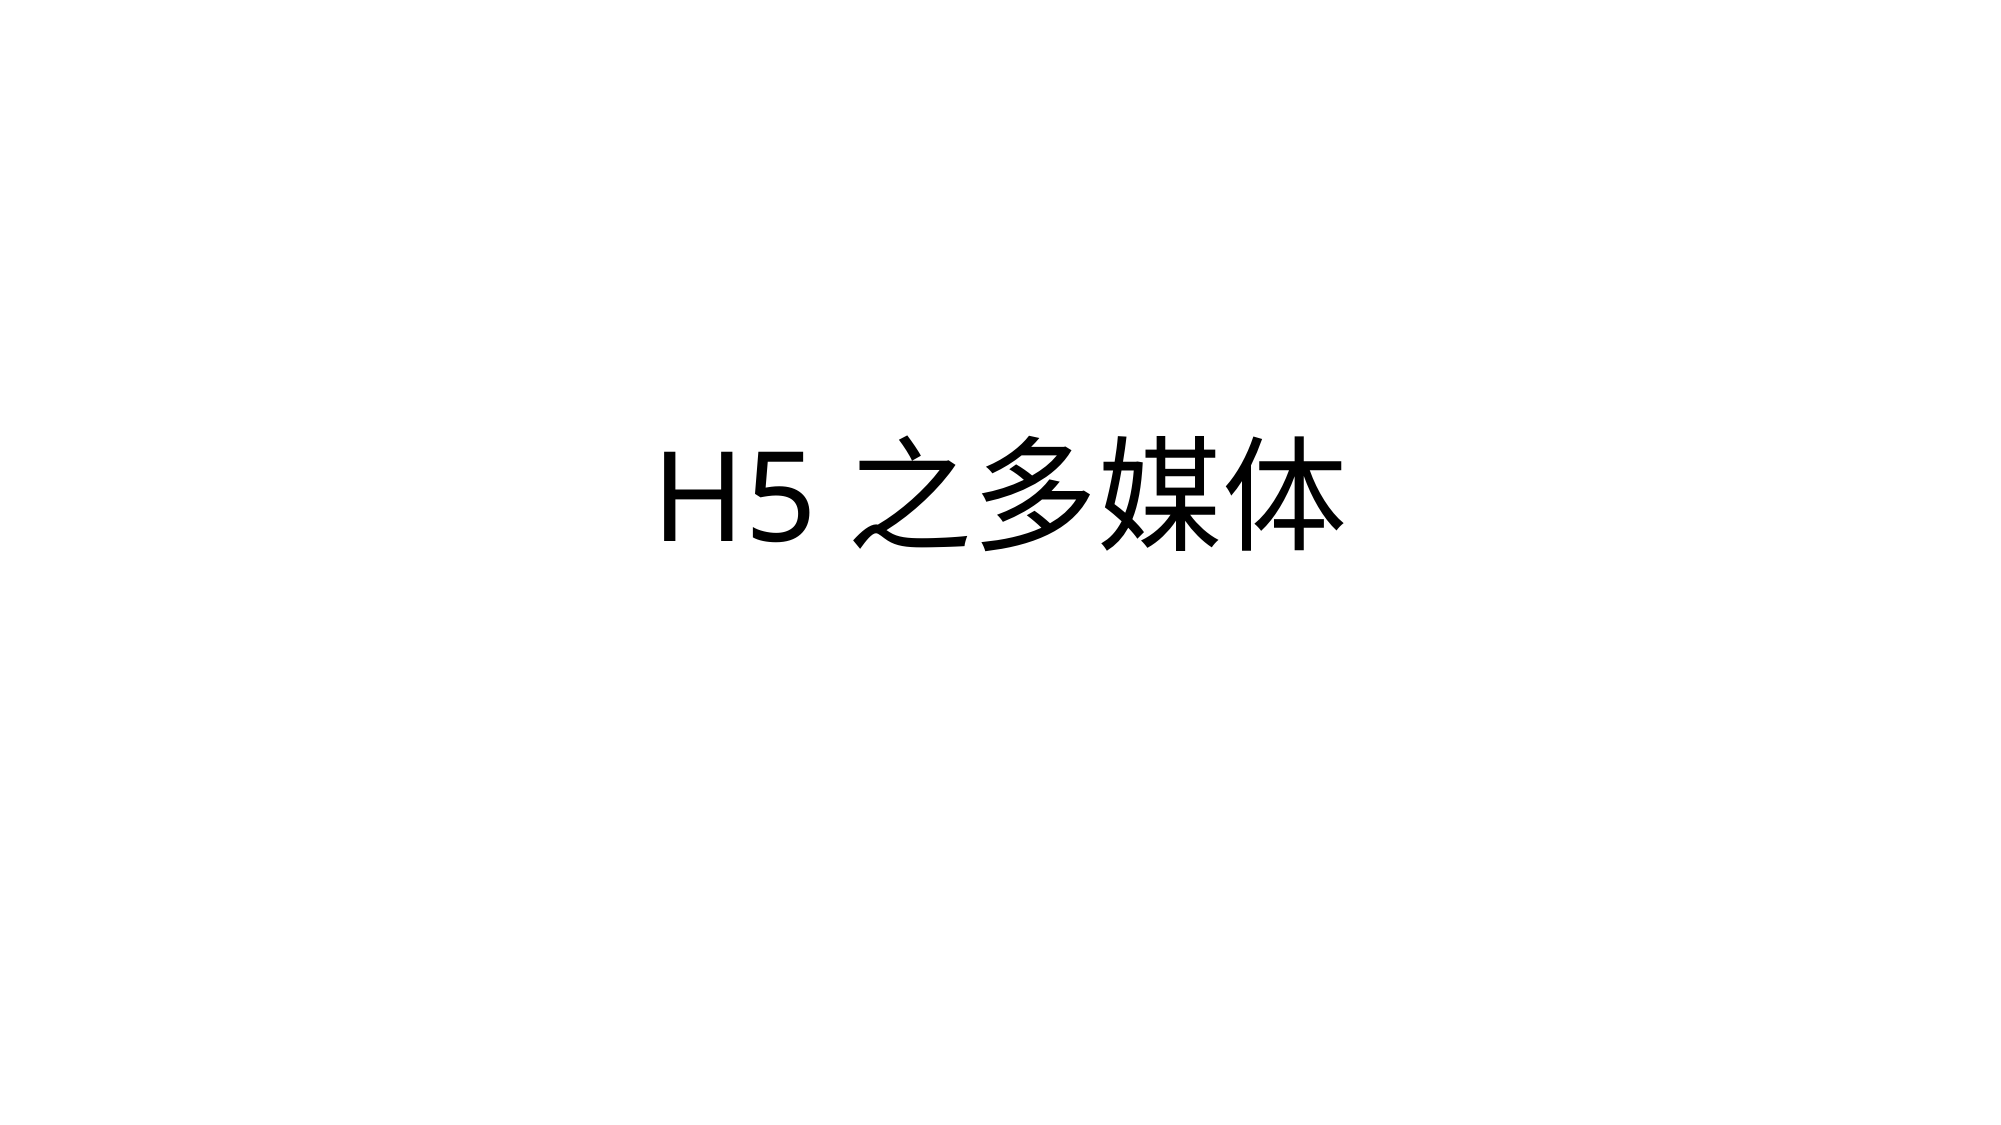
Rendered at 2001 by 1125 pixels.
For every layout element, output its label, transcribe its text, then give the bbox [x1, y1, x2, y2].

title H5之多媒体 [249, 184, 1750, 576]
